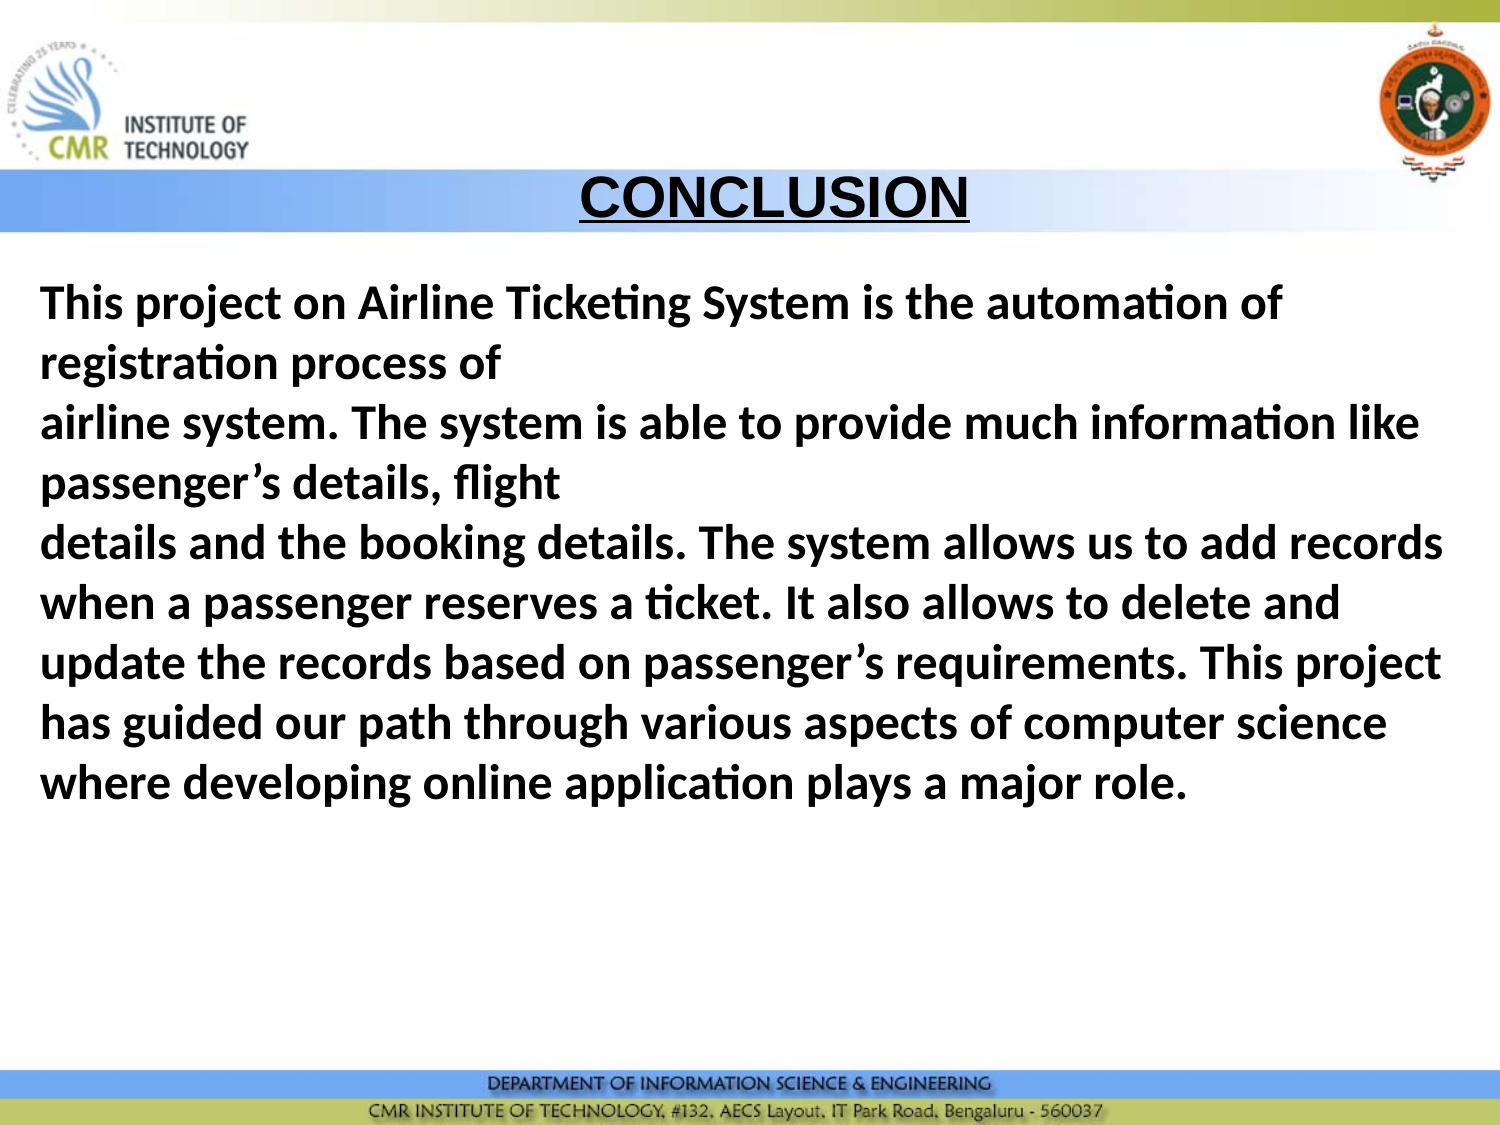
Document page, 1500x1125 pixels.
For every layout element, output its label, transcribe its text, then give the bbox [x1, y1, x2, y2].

text_box CONCLUSION [99, 99, 1450, 262]
text_box This project on Airline Ticketing System is the automation of registration process of airline system. The system is able to provide much information like passenger’s details, flight details and the booking details. The system allows us to add records when a passenger reserves a ticket. It also allows to delete and update the records based on passenger’s requirements. This project has guided our path through various aspects of computer science where developing online application plays a major role. [24, 262, 1475, 878]
picture [0, 0, 1500, 1125]
